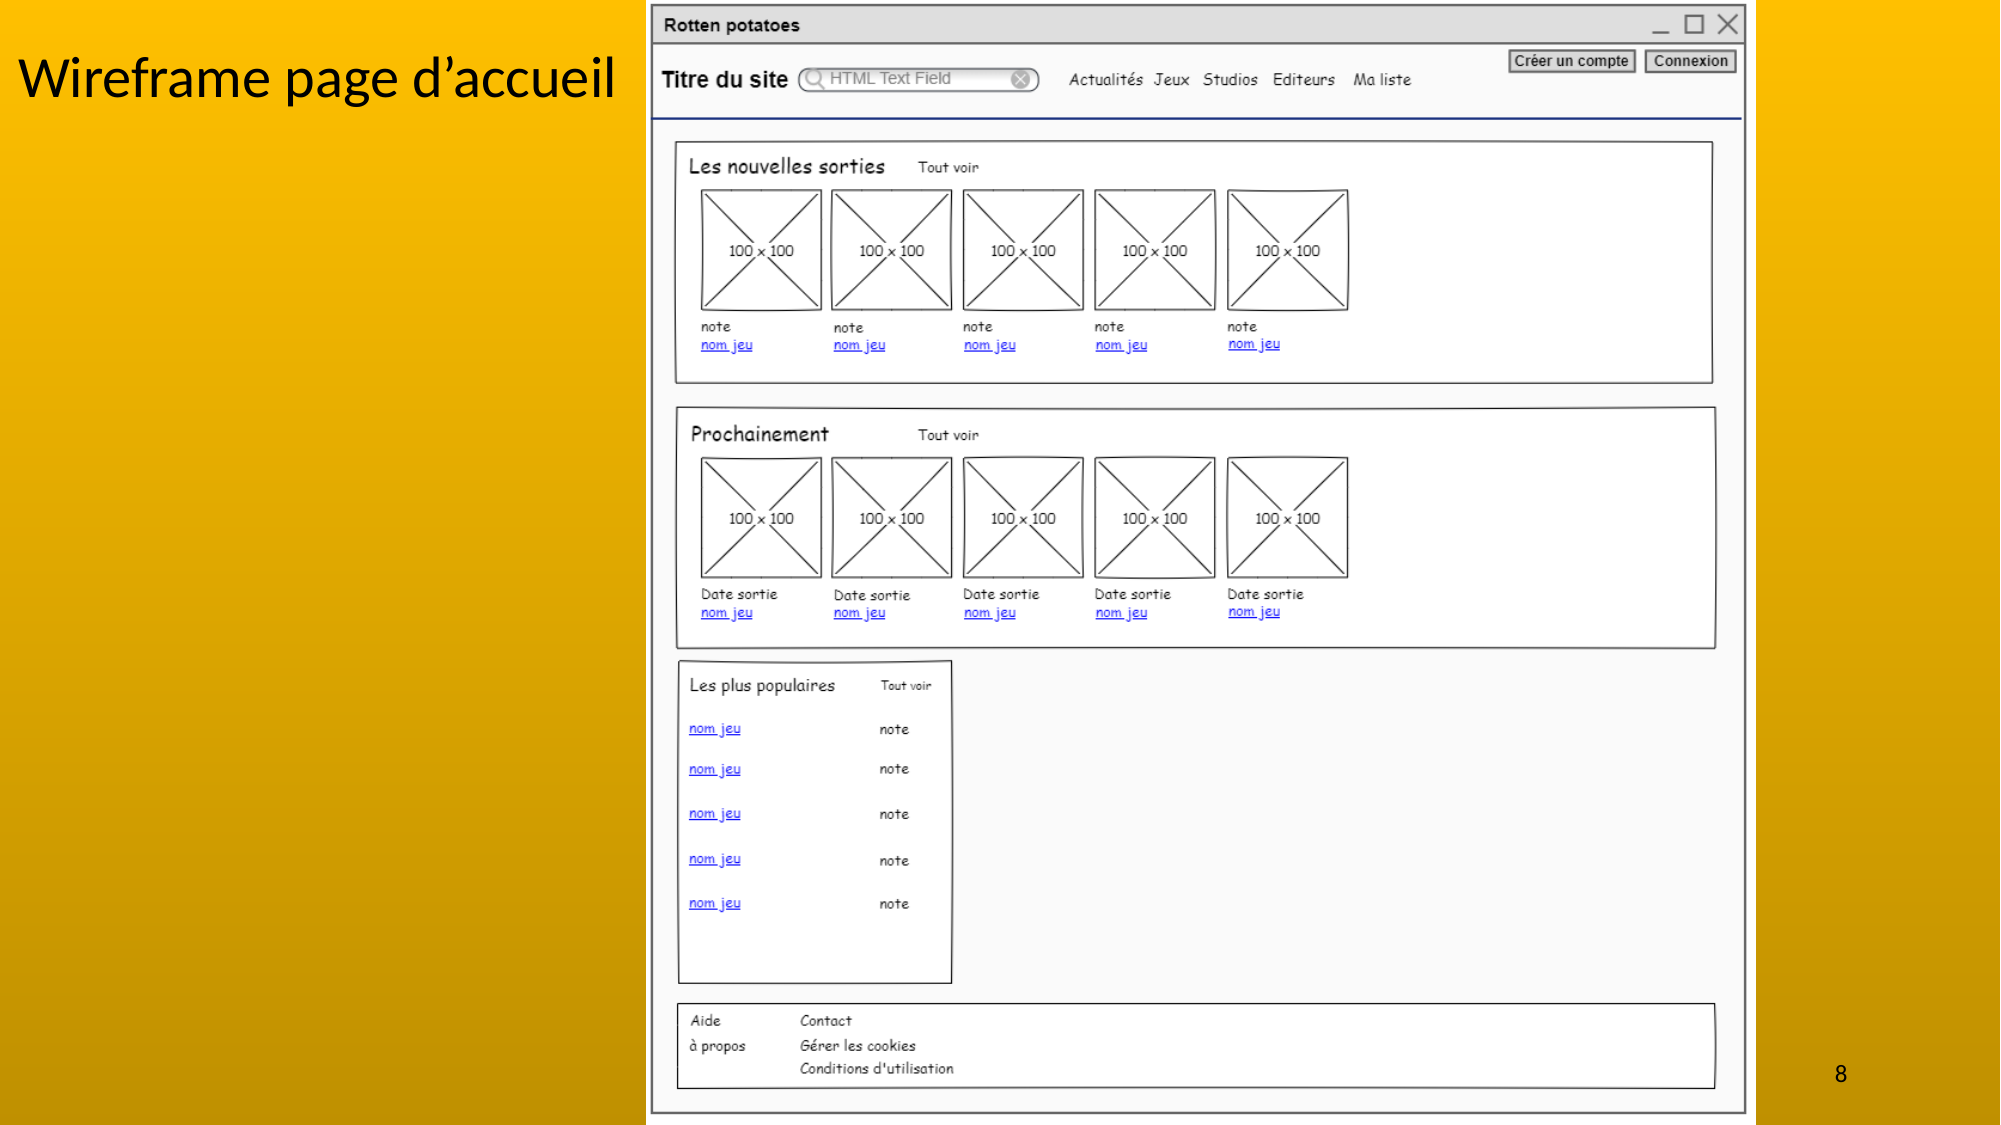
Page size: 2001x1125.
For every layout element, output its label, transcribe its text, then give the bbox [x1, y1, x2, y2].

picture [646, 0, 1756, 1125]
slide_number 8 [1756, 1042, 1863, 1103]
text_box Wireframe page d’accueil [3, 31, 632, 117]
